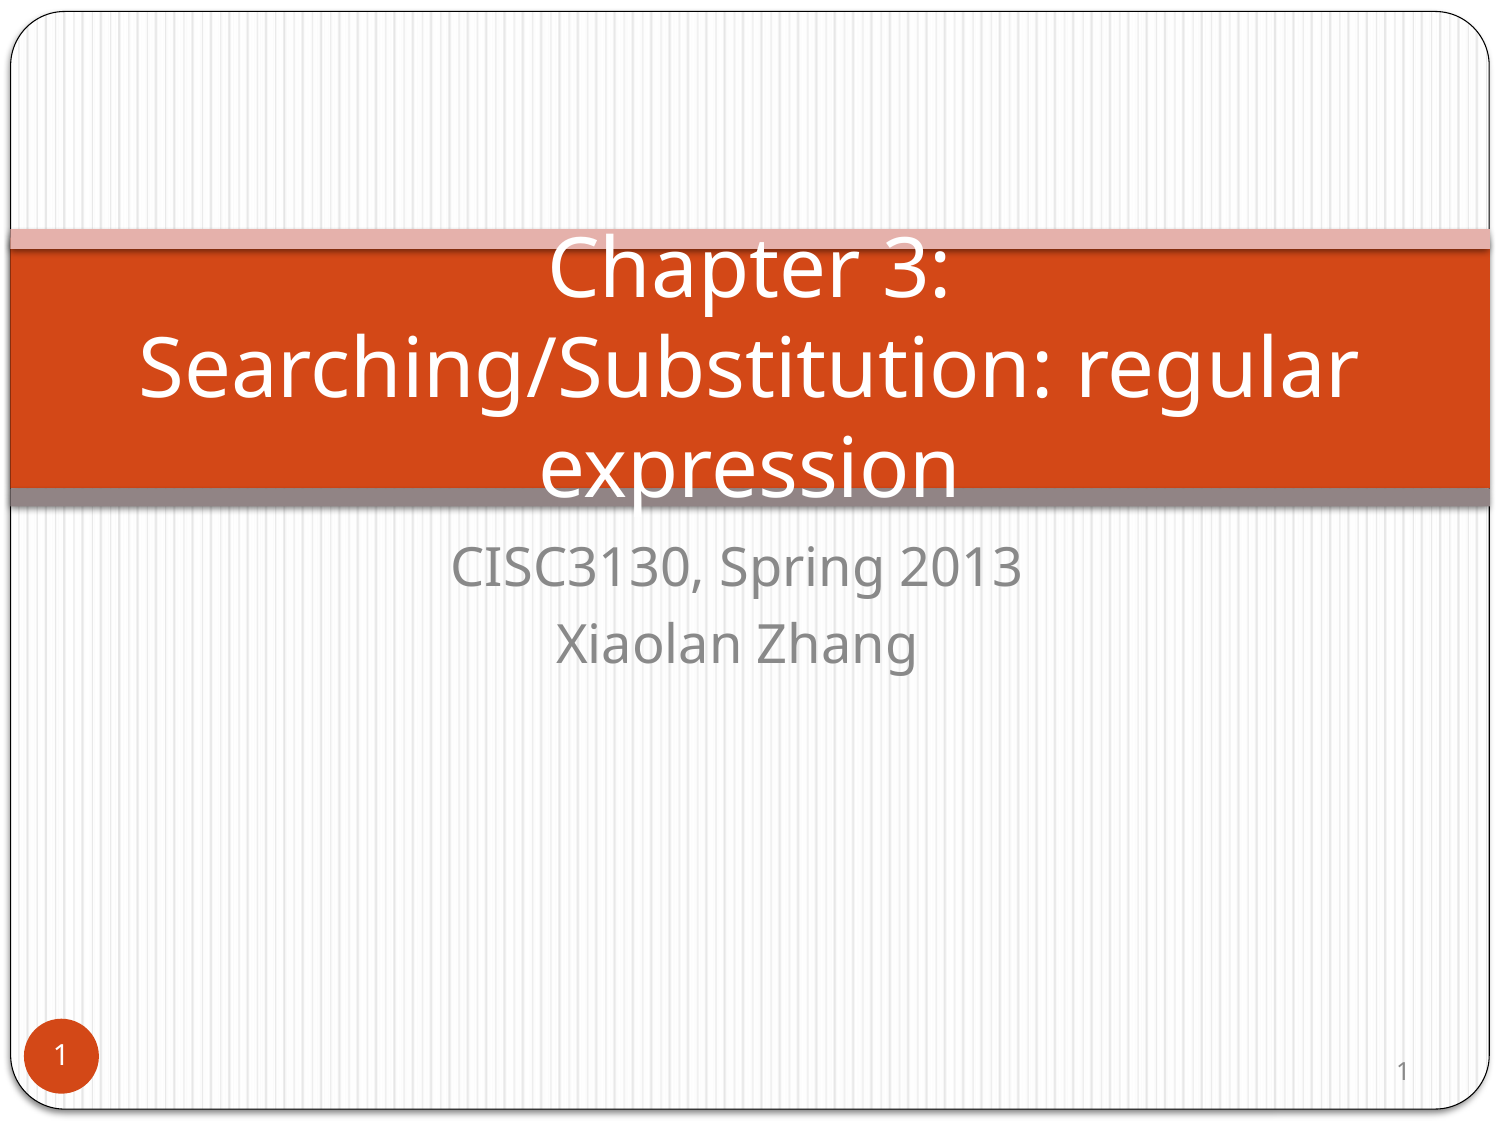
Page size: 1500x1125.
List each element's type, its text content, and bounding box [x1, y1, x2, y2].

slide_number 1 [23, 1018, 99, 1094]
picture [12, 507, 1488, 1108]
subtitle CISC3130, Spring 2013 Xiaolan Zhang [212, 525, 1263, 788]
picture [12, 12, 1488, 229]
title Chapter 3: Searching/Substitution: regular expression [75, 247, 1425, 489]
text_box 1 [1074, 1042, 1425, 1103]
